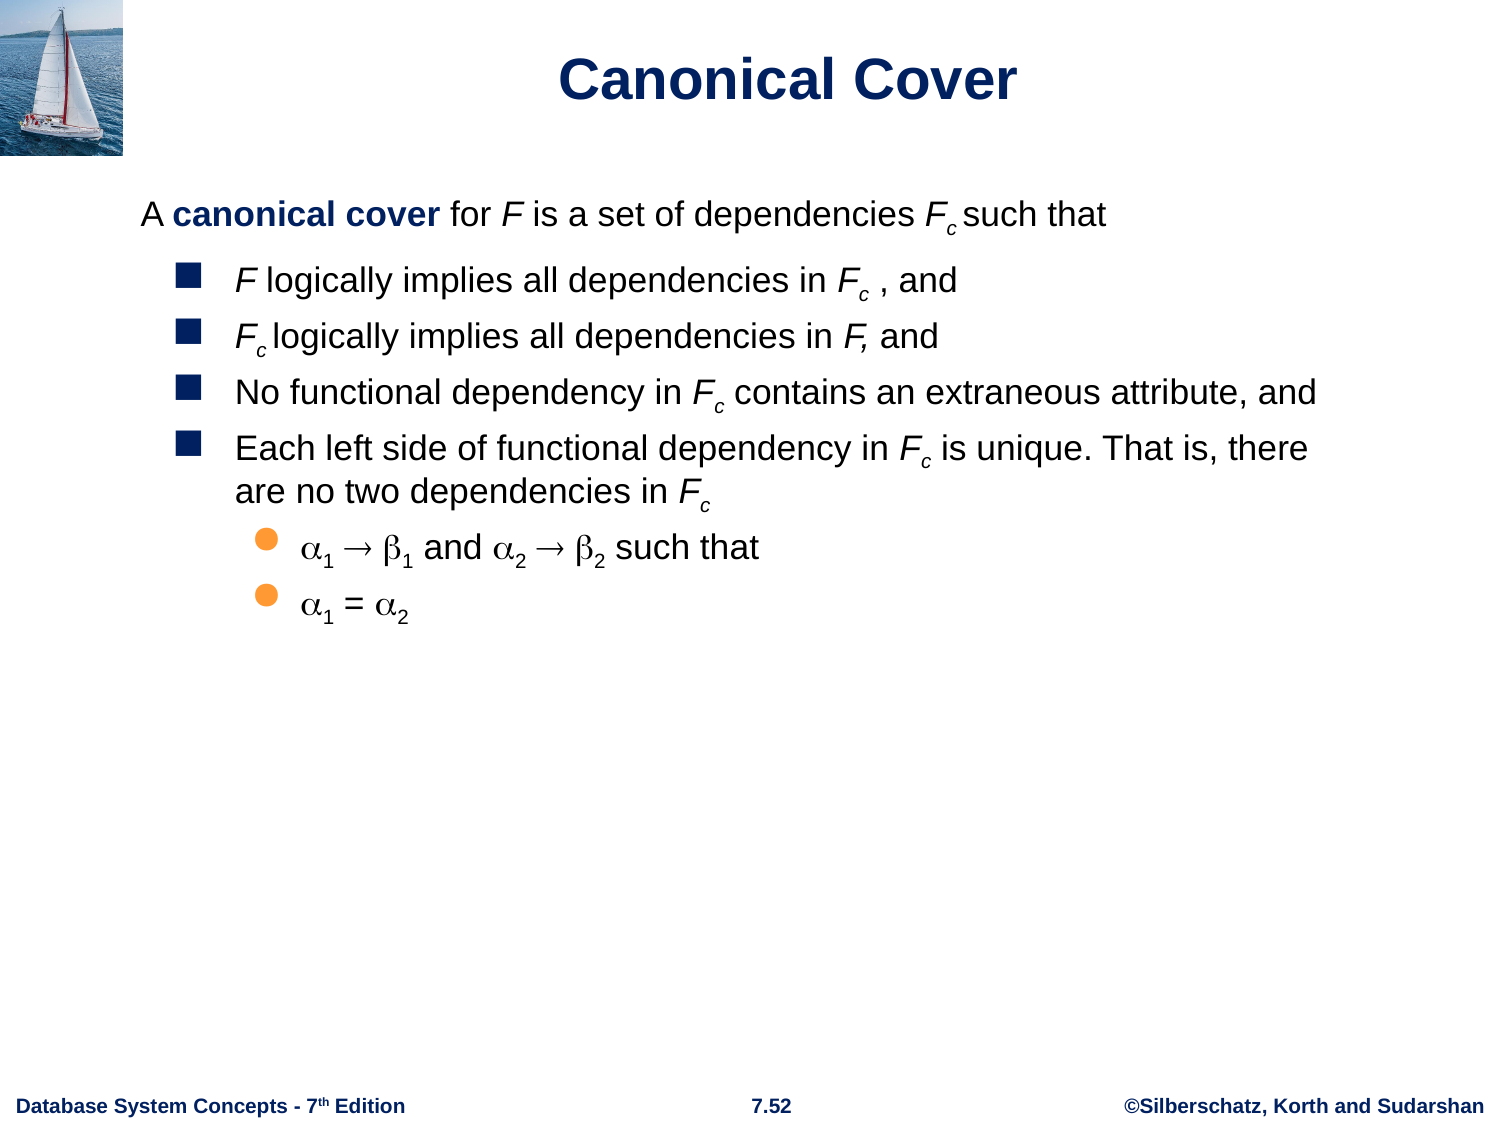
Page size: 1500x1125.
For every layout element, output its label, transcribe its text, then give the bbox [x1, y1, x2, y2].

title Canonical Cover [125, 18, 1452, 120]
picture [0, 0, 123, 156]
list F logically implies all dependencies in Fc , and Fc logically implies all dependencies in F, and No functional dependency in Fc contains an extraneous attribute, and Each left side of functional dependency in Fc is unique. That is, there are no two dependencies in Fc 1  1 and 2  2 such that 1 = 2 [163, 250, 1374, 662]
text_box A canonical cover for F is a set of dependencies Fc such that [125, 183, 1198, 290]
